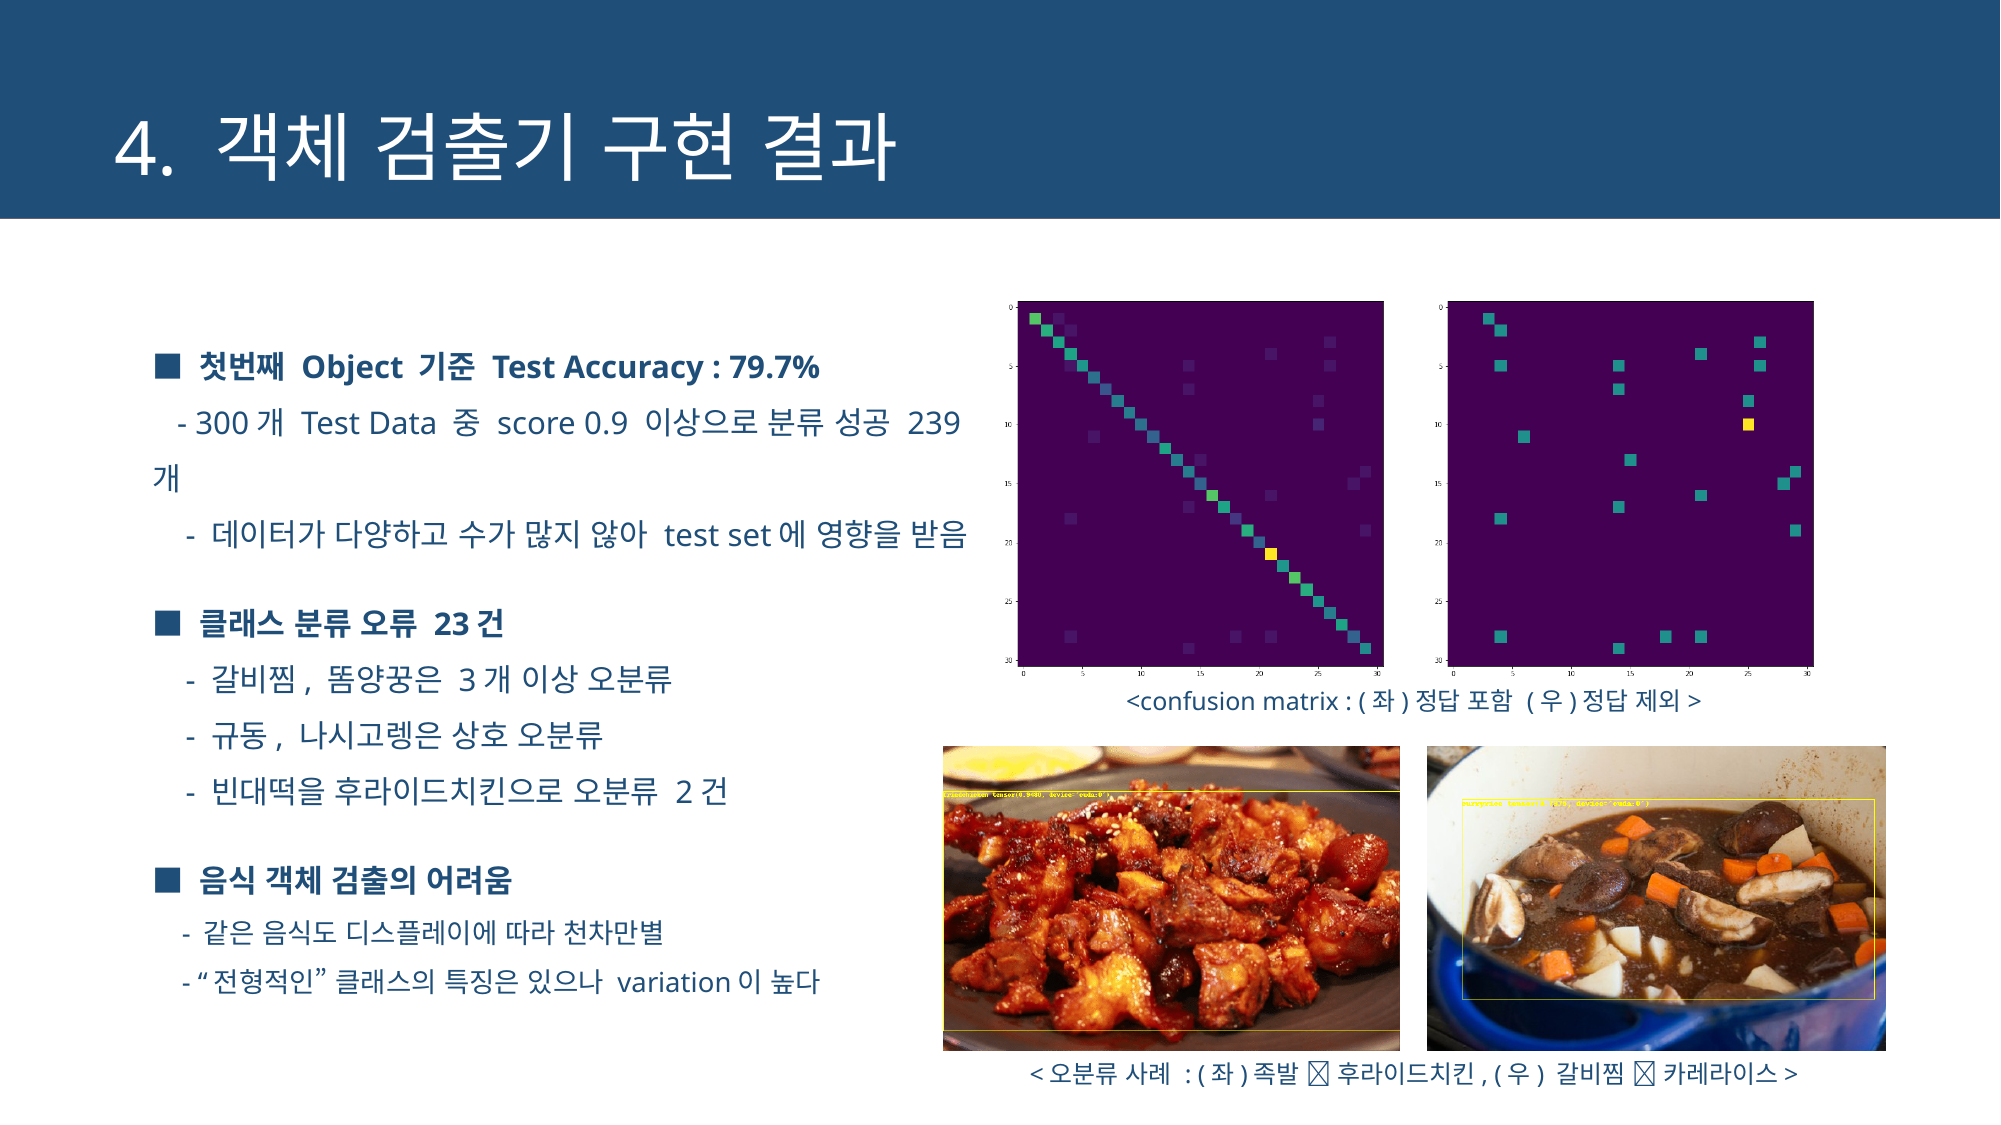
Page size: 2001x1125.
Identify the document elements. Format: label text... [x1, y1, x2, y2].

title 4. 객체 검출기 구현 결과 [99, 0, 1863, 199]
text_box <confusion matrix : (좌)정답 포함 (우)정답 제외> [1111, 678, 1717, 723]
picture [943, 746, 1400, 1051]
picture [999, 296, 1387, 682]
picture [1427, 746, 1886, 1051]
text_box <오분류 사례 : (좌)족발  후라이드치킨, (우) 갈비찜  카레라이스> [1014, 1050, 1814, 1096]
picture [1429, 296, 1817, 682]
list ■ 첫번째 Object 기준 Test Accuracy : 79.7% - 300개 Test Data 중 score 0.9 이상으로 분류 성공 239개 - 데이터가 다양하고 수가 많지 않아 test set에 영향을 받음 ■ 클래스 분류 오류 23건 - 갈비찜, 똠양꿍은 3개 이상 오분류 - 규동, 나시고렝은 상호 오분류 - 빈대떡을 후라이드치킨으로 오분류 2건 ■ 음식 객체 검출의 어려움 - 같은 음식도 디스플레이에 따라 천차만별 - “전형적인” 클래스의 특징은 있으나 variation이 높다 [137, 299, 1000, 1027]
